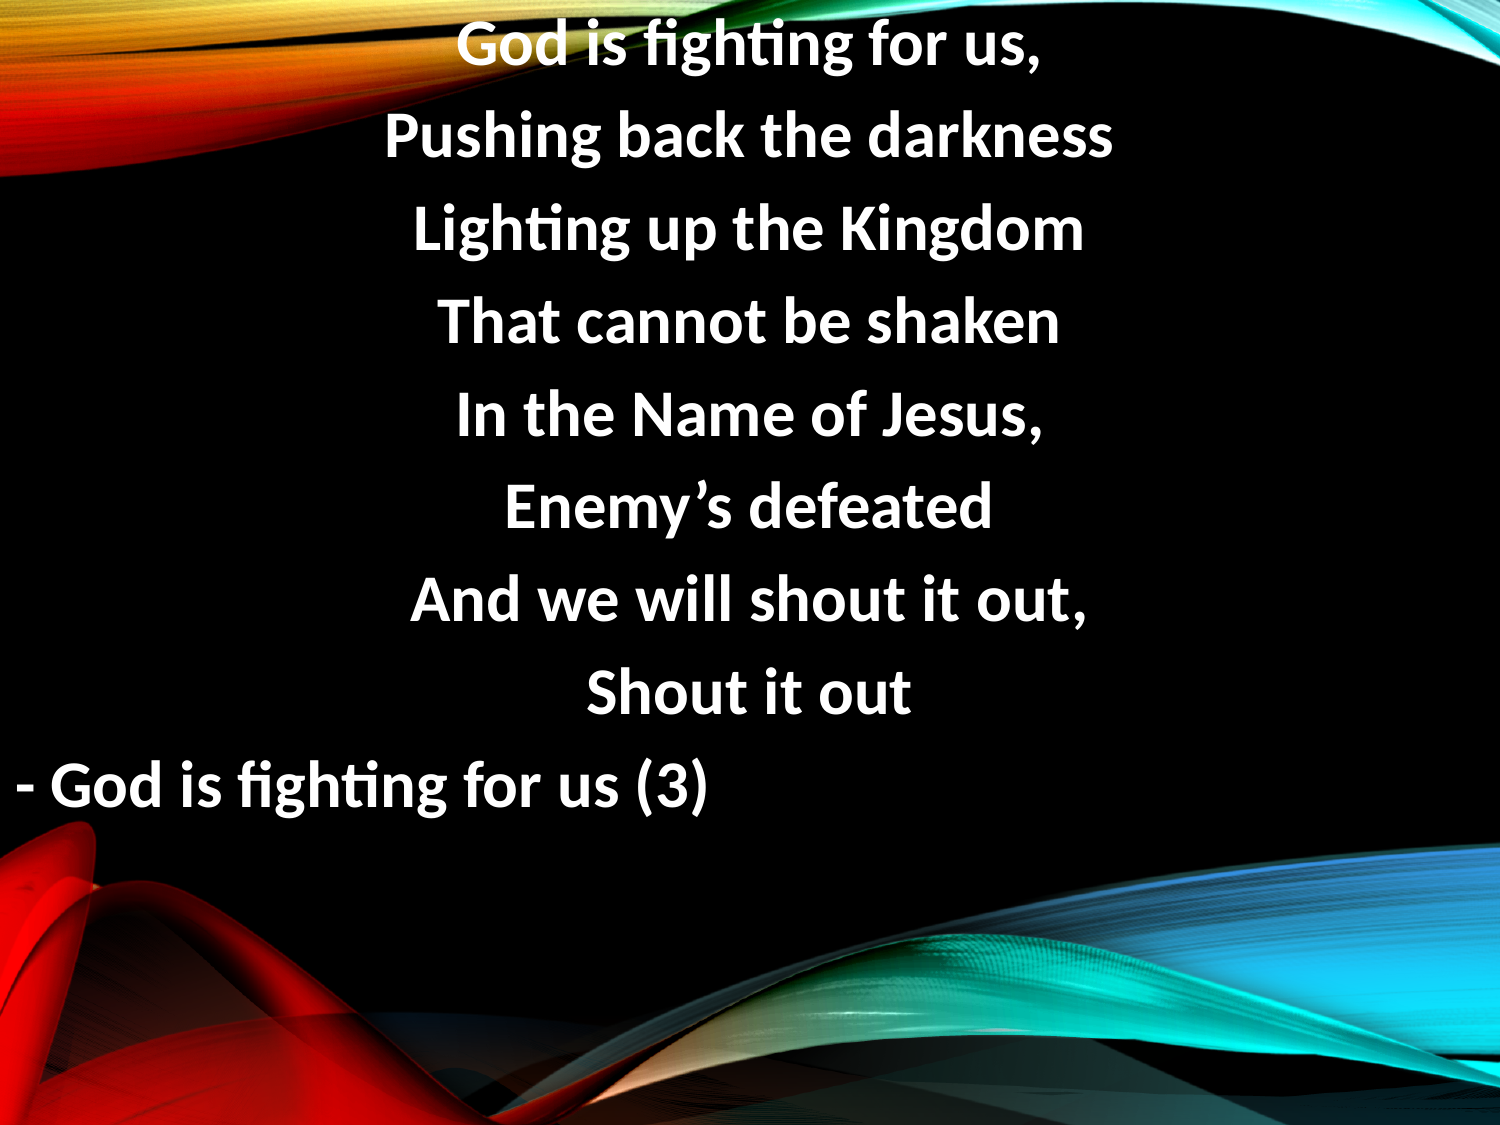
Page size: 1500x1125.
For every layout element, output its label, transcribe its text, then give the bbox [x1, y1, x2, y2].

subtitle God is fighting for us, Pushing back the darkness Lighting up the Kingdom That cannot be shaken In the Name of Jesus, Enemy’s defeated And we will shout it out, Shout it out - God is fighting for us (3) [0, 0, 1500, 850]
picture [0, 850, 1500, 1125]
